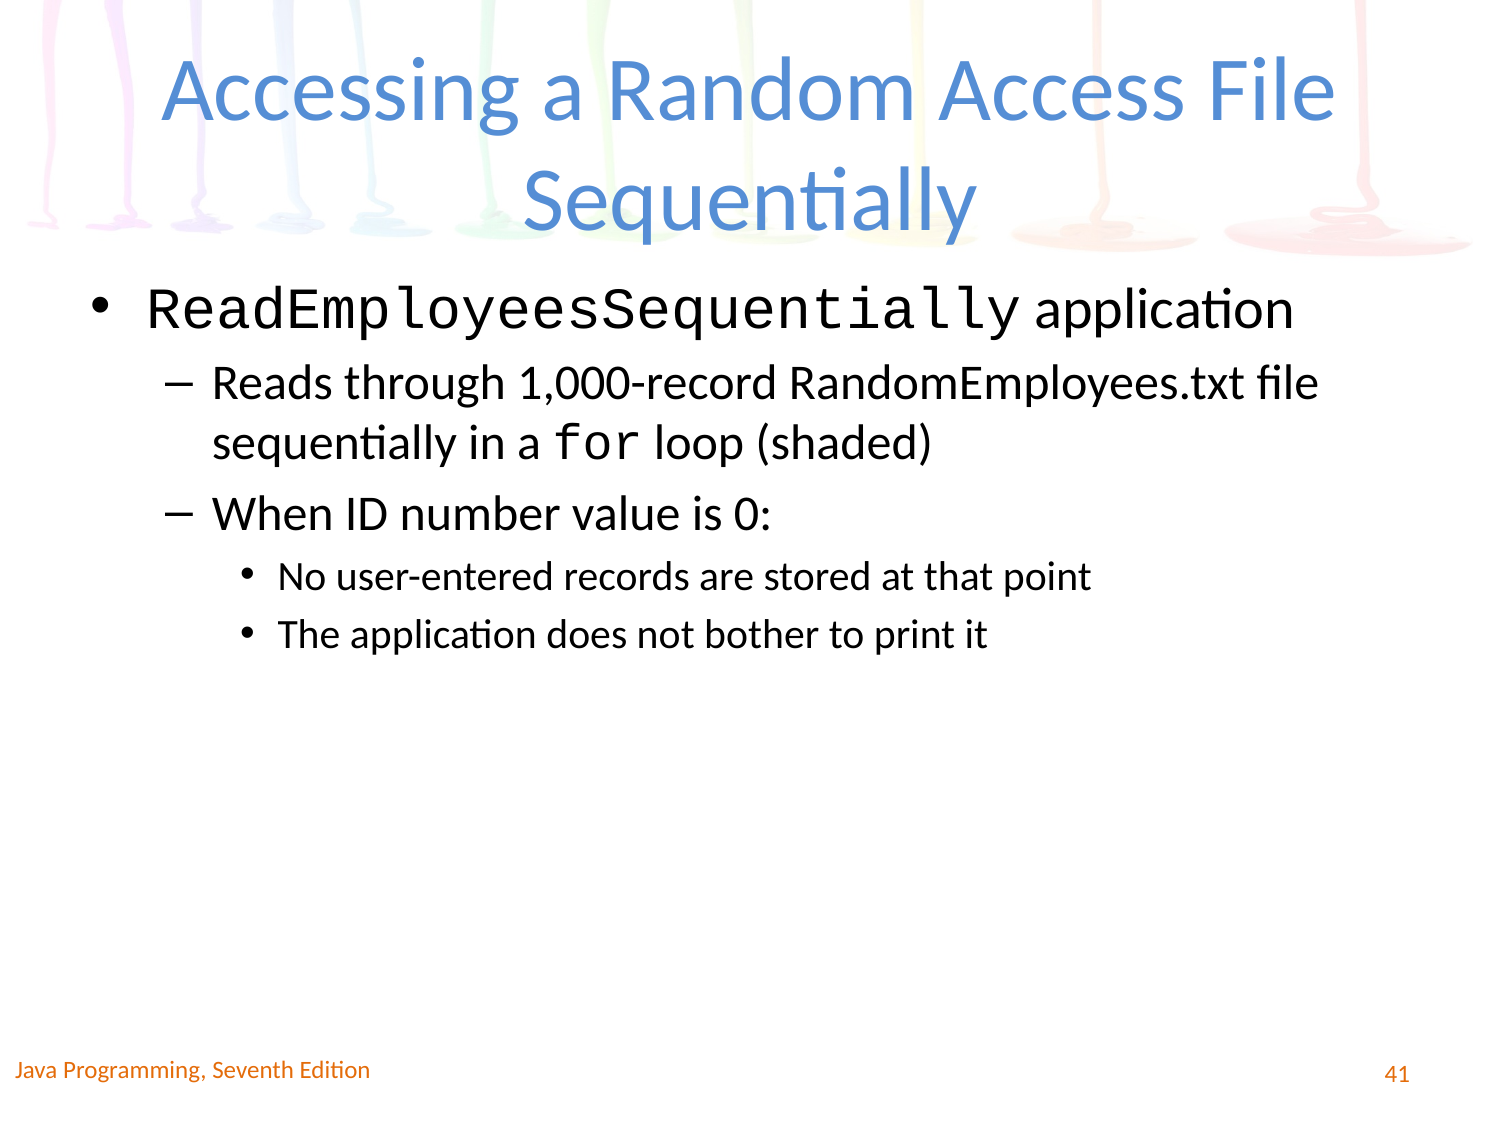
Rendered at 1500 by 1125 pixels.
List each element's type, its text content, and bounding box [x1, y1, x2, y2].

slide_number 41 [1074, 1042, 1425, 1103]
title Accessing a Random Access File Sequentially [75, 45, 1425, 233]
footer Java Programming, Seventh Edition [0, 1037, 963, 1100]
picture [0, 0, 1500, 263]
list ReadEmployeesSequentially application Reads through 1,000-record RandomEmployees.txt file sequentially in a for loop (shaded) When ID number value is 0: No user-entered records are stored at that point The application does not bother to print it [75, 262, 1425, 1005]
